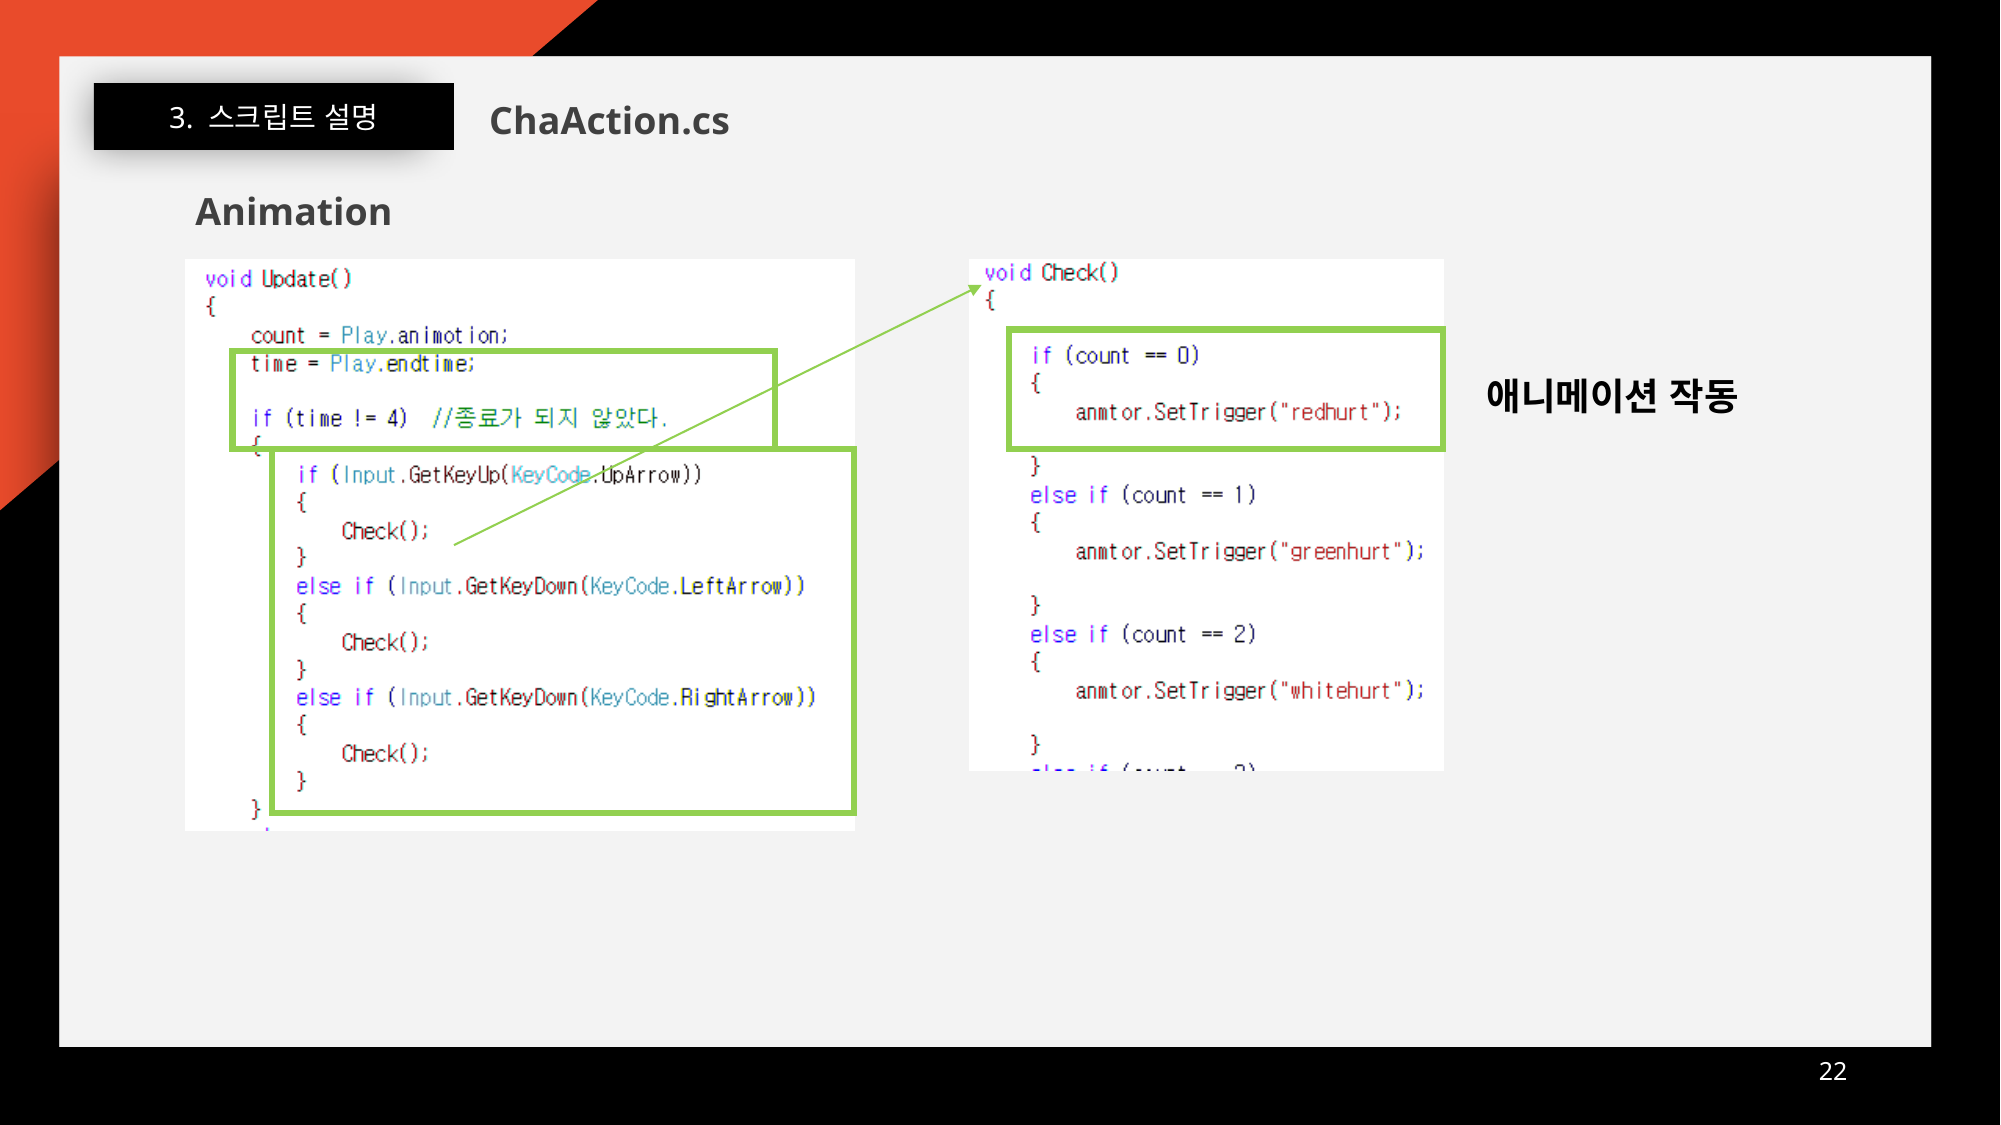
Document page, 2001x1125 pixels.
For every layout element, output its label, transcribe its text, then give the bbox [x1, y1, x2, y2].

picture [969, 259, 1444, 771]
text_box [453, 284, 982, 546]
text_box 애니메이션 작동 [1472, 365, 1754, 426]
text_box 3. 스크립트 설명 [93, 82, 455, 151]
text_box Animation [180, 180, 408, 241]
slide_number 22 [1412, 1042, 1863, 1103]
text_box ChaAction.cs [474, 89, 746, 150]
picture [185, 259, 855, 831]
